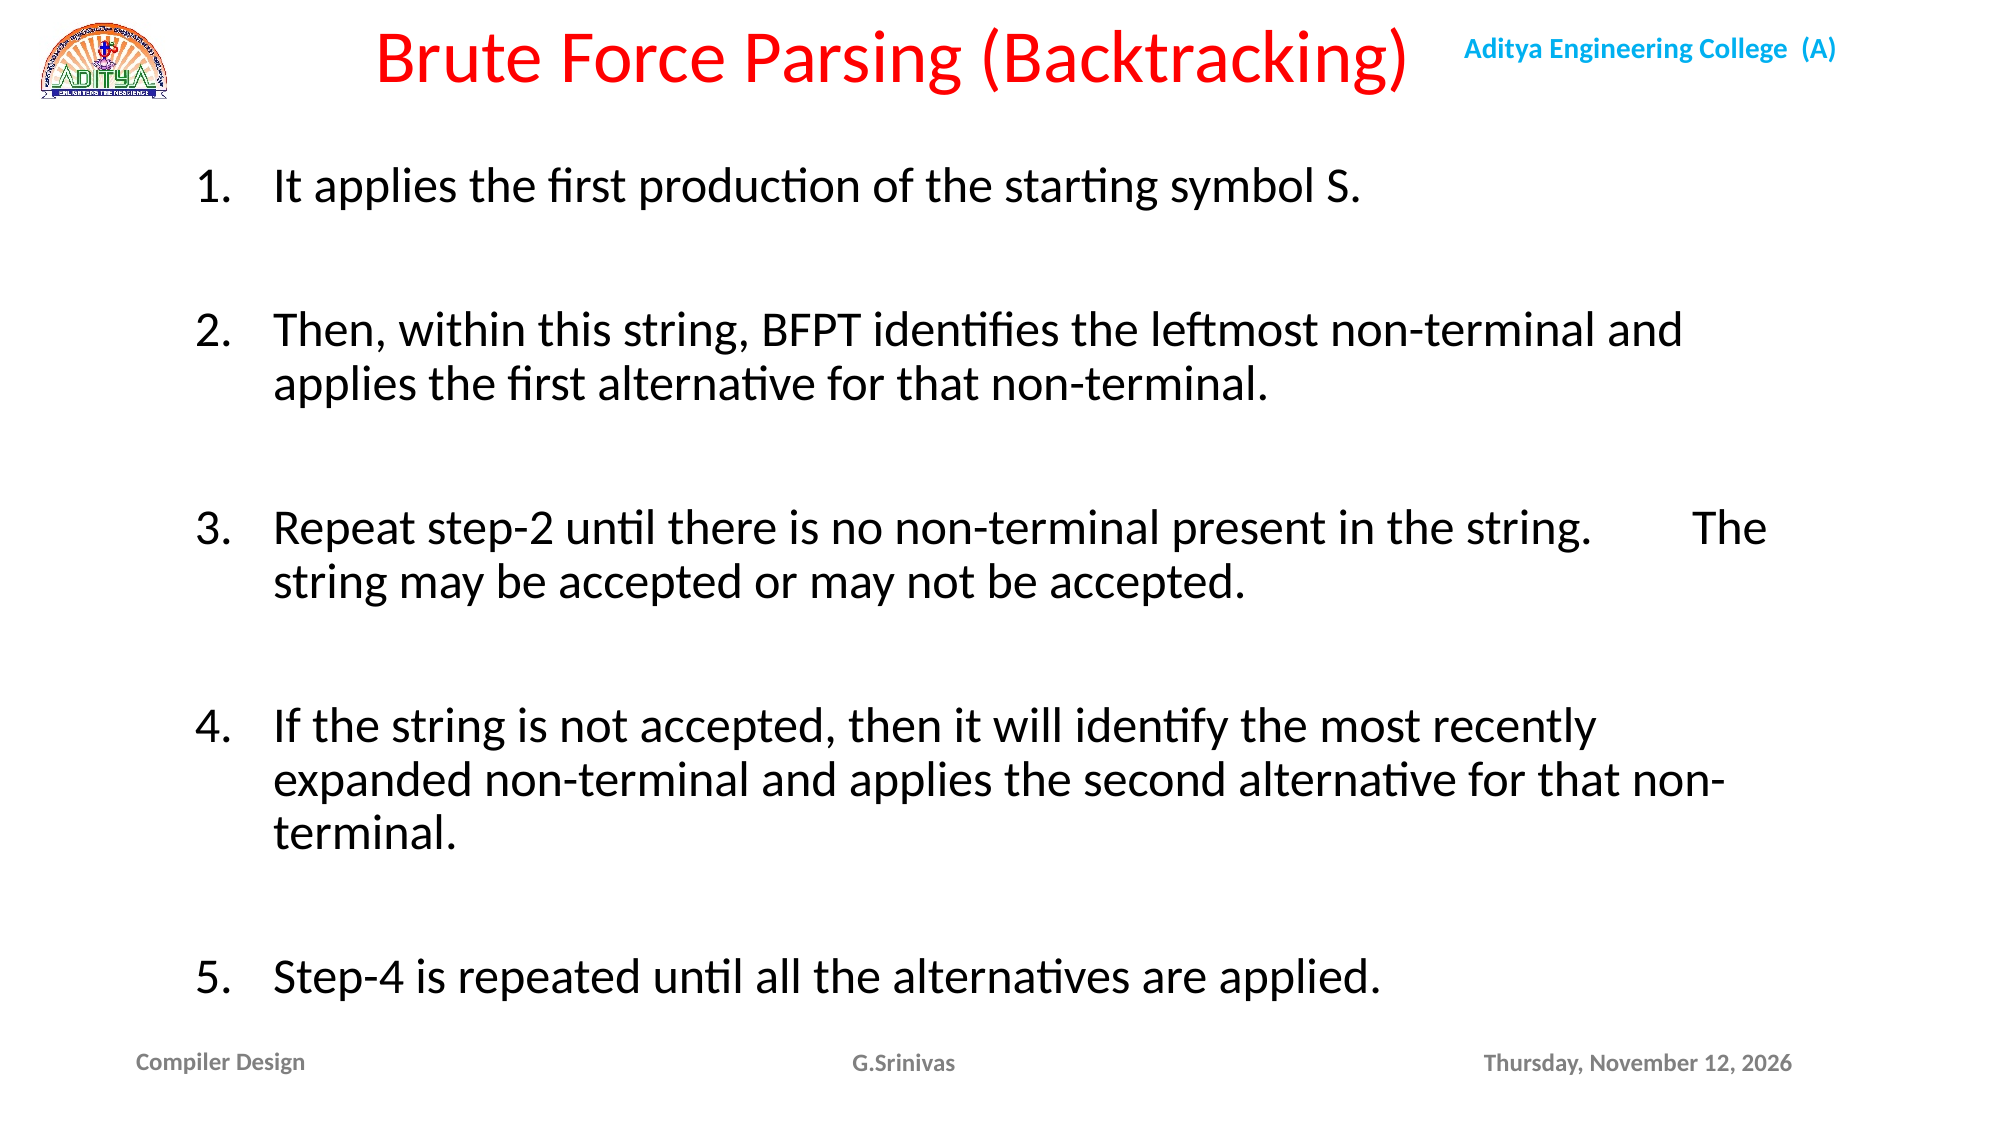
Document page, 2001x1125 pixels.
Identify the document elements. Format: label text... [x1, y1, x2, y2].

picture [39, 22, 168, 99]
footer G.Srinivas [678, 1031, 1129, 1092]
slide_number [1468, 1031, 1879, 1092]
text_box Brute Force Parsing (Backtracking) [360, 0, 1427, 105]
text_box It applies the first production of the starting symbol S. Then, within this string, BFPT identifies the leftmost non-terminal and applies the first alternative for that non-terminal. Repeat step-2 until there is no non-terminal present in the string. The string may be accepted or may not be accepted. If the string is not accepted, then it will identify the most recently expanded non-terminal and applies the second alternative for that non-terminal. Step-4 is repeated until all the alternatives are applied. [179, 152, 1823, 1020]
